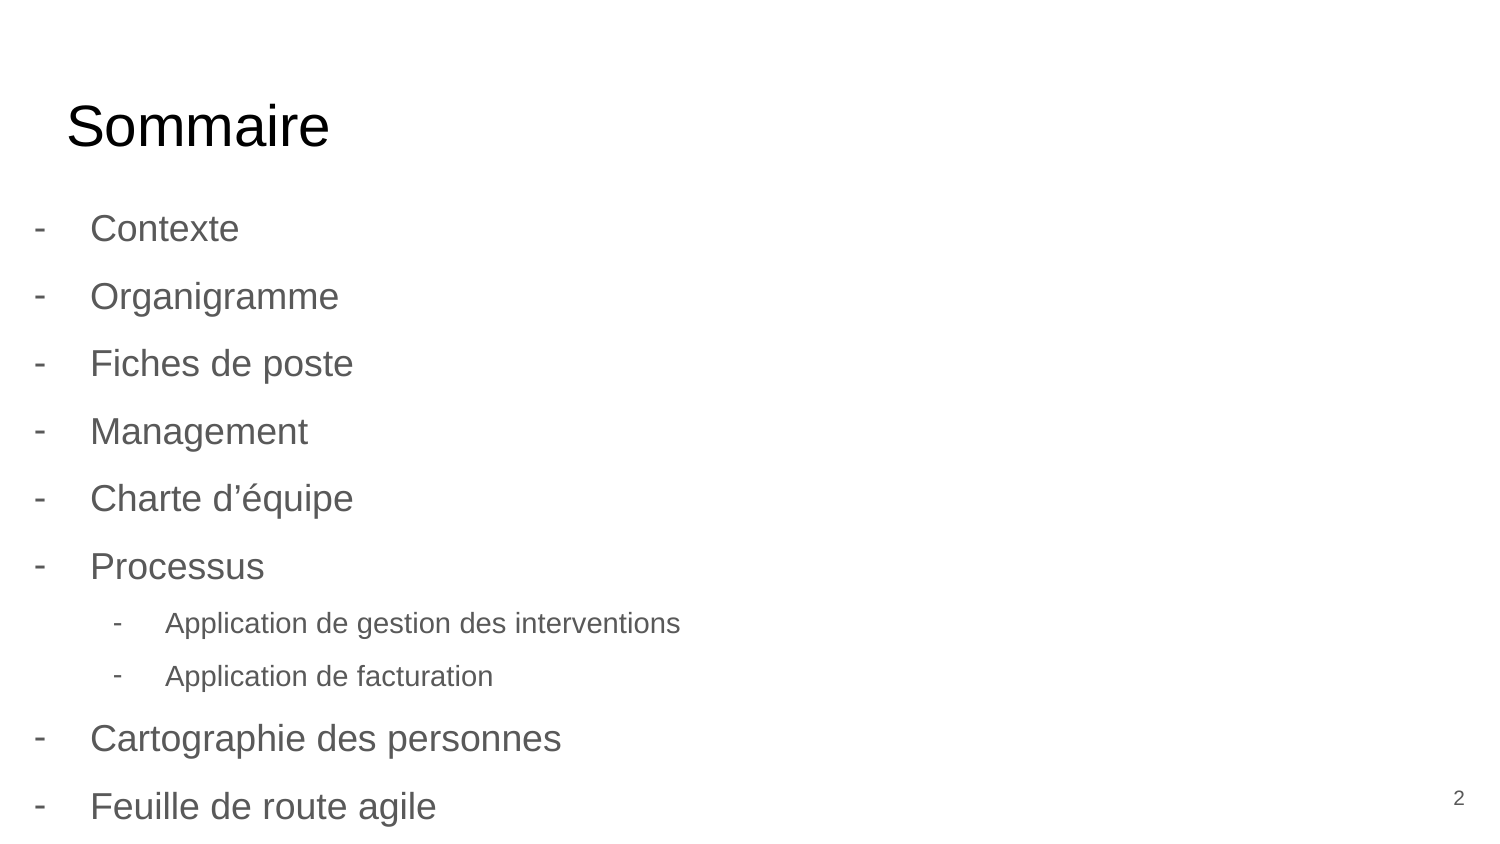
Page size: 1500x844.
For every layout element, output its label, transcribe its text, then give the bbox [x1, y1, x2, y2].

slide_number ‹#› [1389, 764, 1480, 830]
title Sommaire [51, 72, 1449, 167]
list Contexte Organigramme Fiches de poste Management Charte d’équipe Processus Application de gestion des interventions Application de facturation Cartographie des personnes Feuille de route agile [0, 166, 1422, 811]
